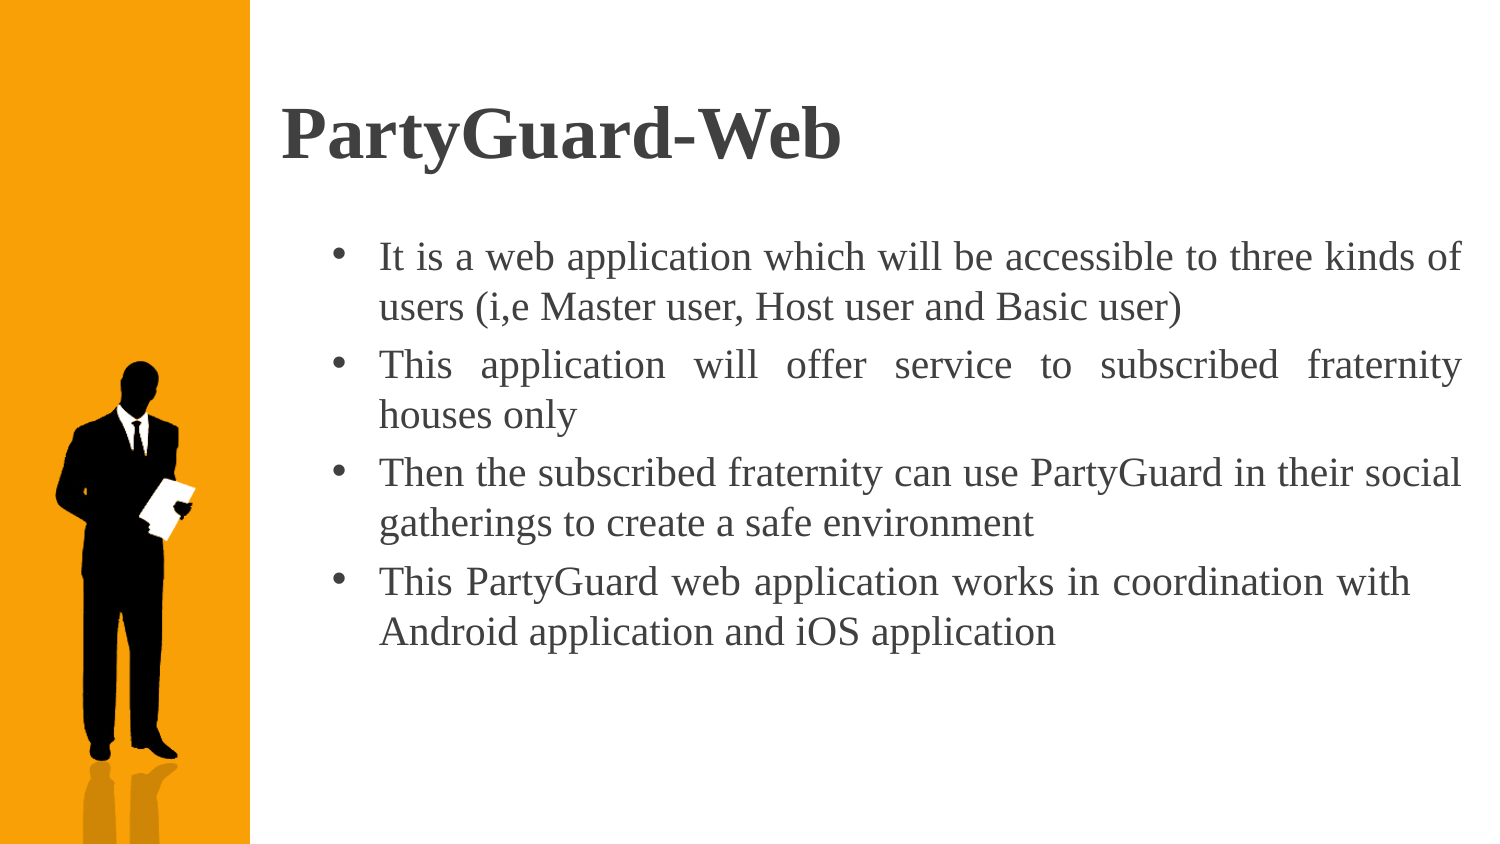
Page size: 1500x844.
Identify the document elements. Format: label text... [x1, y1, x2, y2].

list It is a web application which will be accessible to three kinds of users (i,e Master user, Host user and Basic user) This application will offer service to subscribed fraternity houses only Then the subscribed fraternity can use PartyGuard in their social gatherings to create a safe environment This PartyGuard web application works in coordination with Android application and iOS application [266, 221, 1479, 713]
title PartyGuard-Web [266, 55, 1500, 201]
picture [0, 0, 1500, 844]
